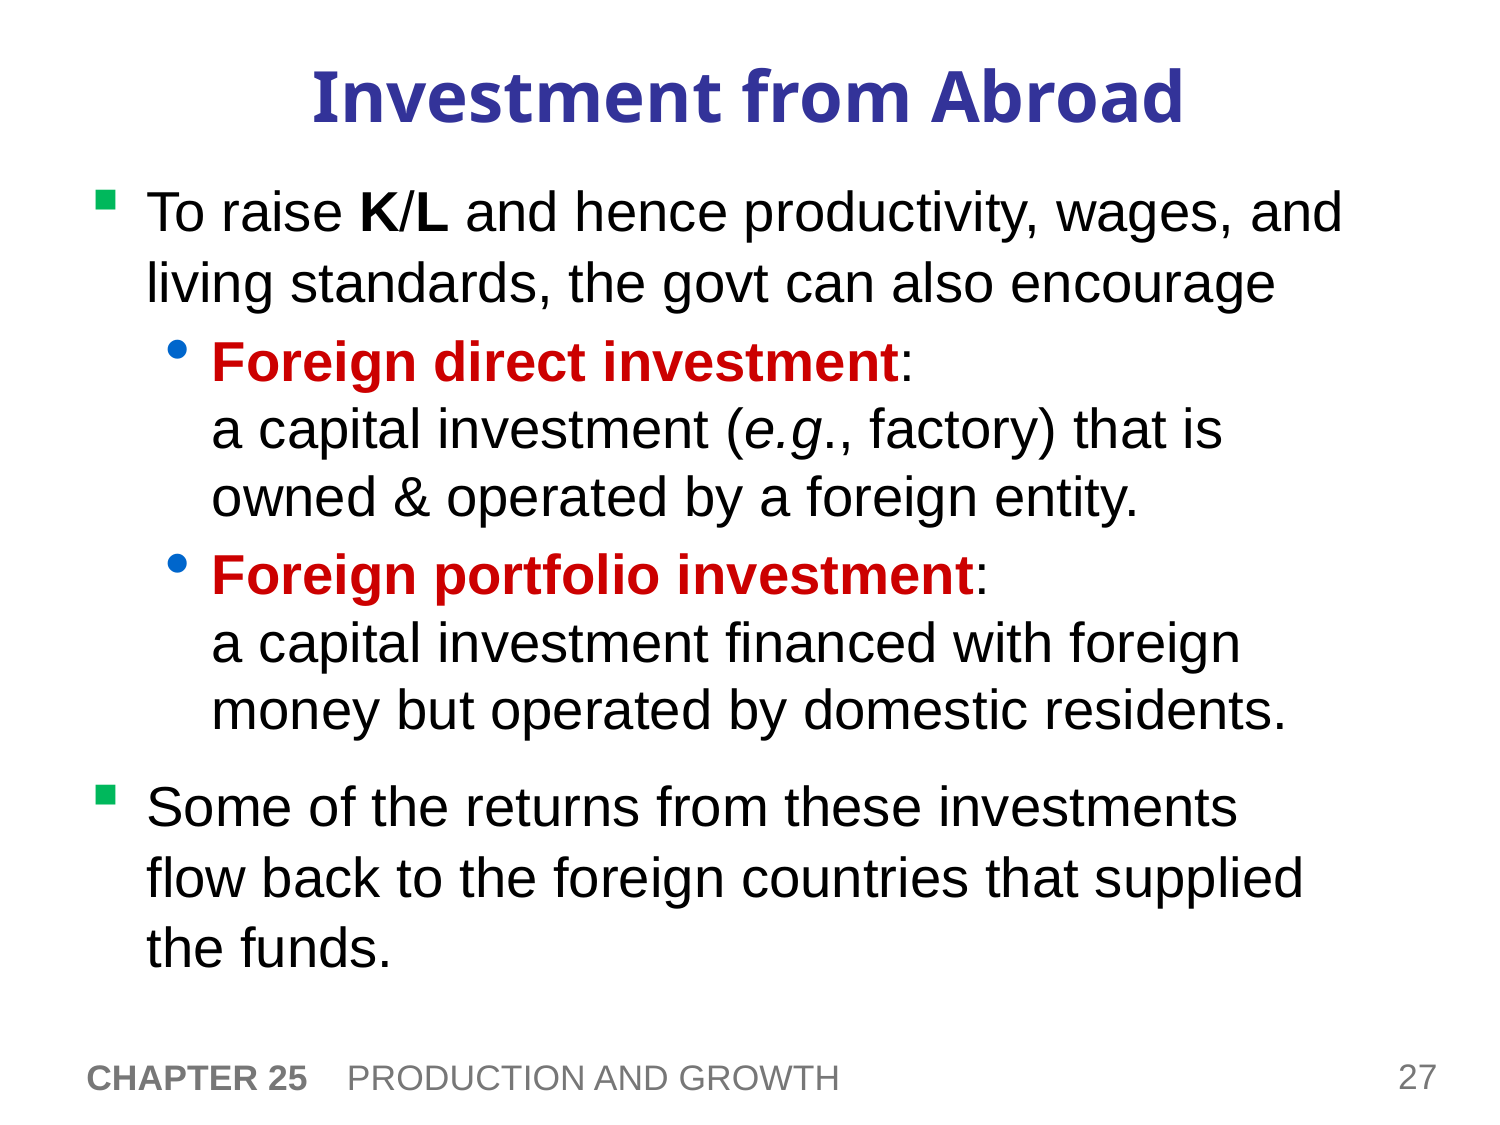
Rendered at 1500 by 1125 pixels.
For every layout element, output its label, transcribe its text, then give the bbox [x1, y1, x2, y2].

footer CHAPTER 25 PRODUCTION AND GROWTH [71, 1043, 1360, 1110]
list To raise K/L and hence productivity, wages, and living standards, the govt can also encourage Foreign direct investment: a capital investment (e.g., factory) that is owned & operated by a foreign entity. Foreign portfolio investment: a capital investment financed with foreign money but operated by domestic residents. Some of the returns from these investments flow back to the foreign countries that supplied the funds. [75, 164, 1425, 1005]
title Investment from Abroad [75, 41, 1425, 148]
